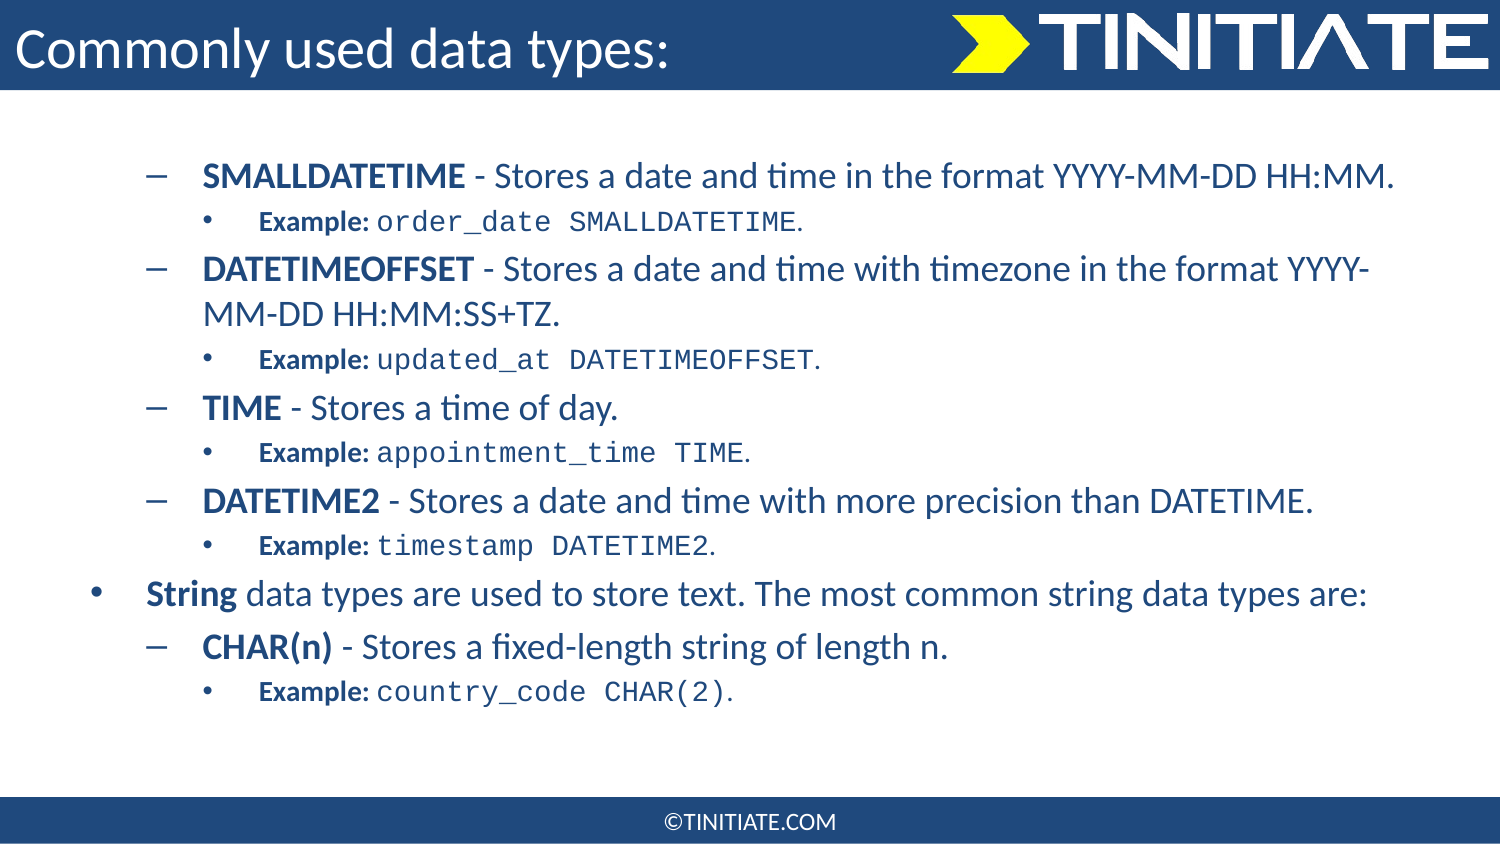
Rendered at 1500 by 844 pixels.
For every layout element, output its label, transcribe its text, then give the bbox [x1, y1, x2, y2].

picture [945, 8, 1500, 82]
text_box Commonly used data types: [0, 0, 1500, 91]
list SMALLDATETIME - Stores a date and time in the format YYYY-MM-DD HH:MM. Example: order_date SMALLDATETIME. DATETIMEOFFSET - Stores a date and time with timezone in the format YYYY-MM-DD HH:MM:SS+TZ. Example: updated_at DATETIMEOFFSET. TIME - Stores a time of day. Example: appointment_time TIME. DATETIME2 - Stores a date and time with more precision than DATETIME. Example: timestamp DATETIME2. String data types are used to store text. The most common string data types are: CHAR(n) - Stores a fixed-length string of length n. Example: country_code CHAR(2). [75, 143, 1425, 701]
text_box ©TINITIATE.COM [0, 797, 1500, 844]
